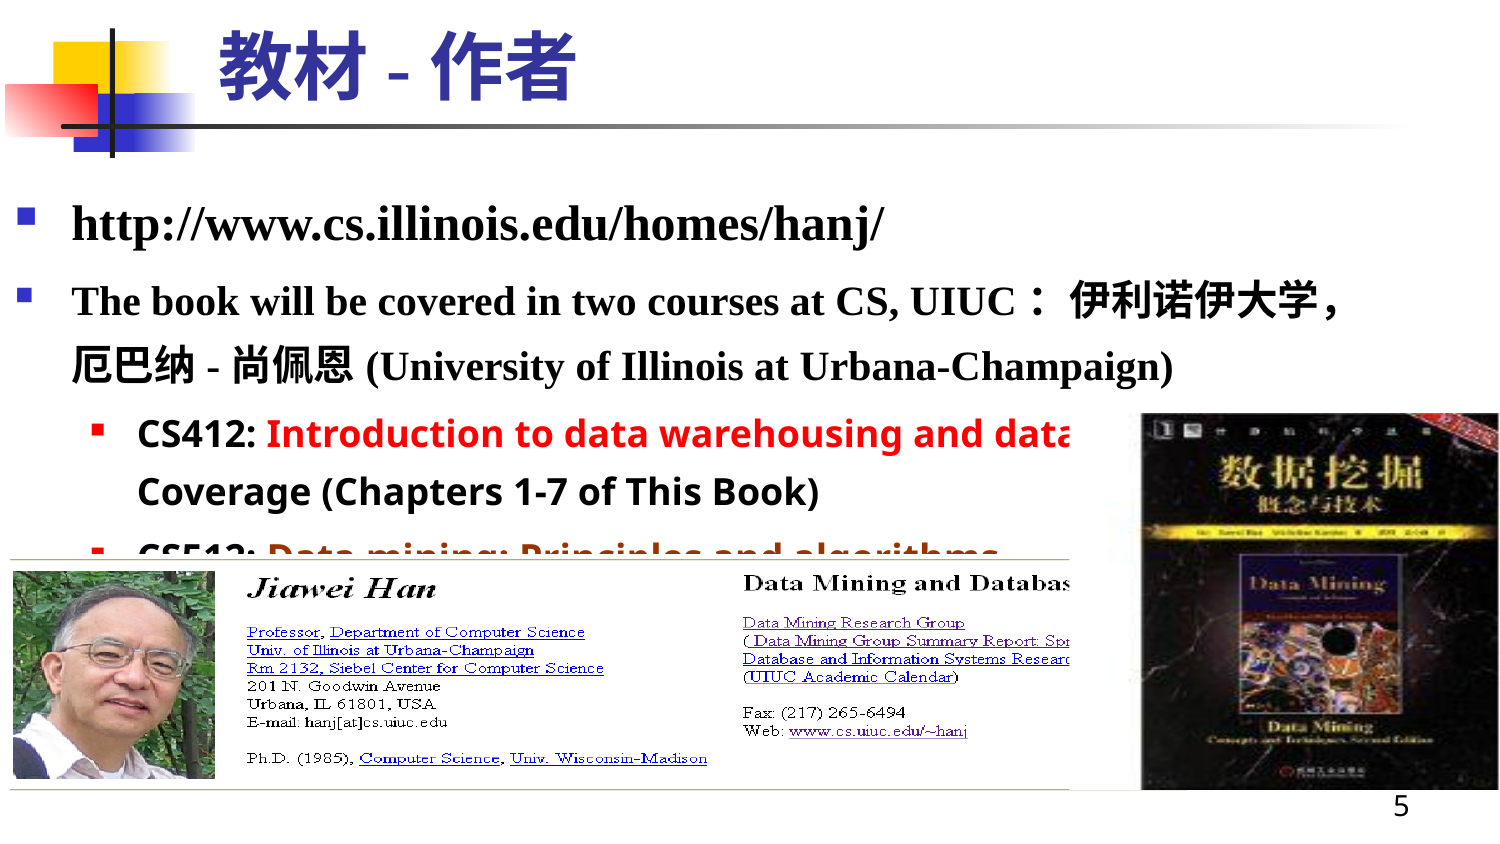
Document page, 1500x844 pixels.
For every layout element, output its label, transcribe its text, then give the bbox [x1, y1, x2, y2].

slide_number 5 [1112, 790, 1425, 835]
title 教材-作者 [203, 5, 1483, 117]
picture [0, 413, 1500, 794]
list http://www.cs.illinois.edu/homes/hanj/ The book will be covered in two courses at CS, UIUC：伊利诺伊大学，厄巴纳-尚佩恩(University of Illinois at Urbana-Champaign) CS412: Introduction to data warehousing and data mining Coverage (Chapters 1-7 of This Book) CS512: Data mining: Principles and algorithms (Chapters 8-11 of This Book) [0, 165, 1406, 554]
